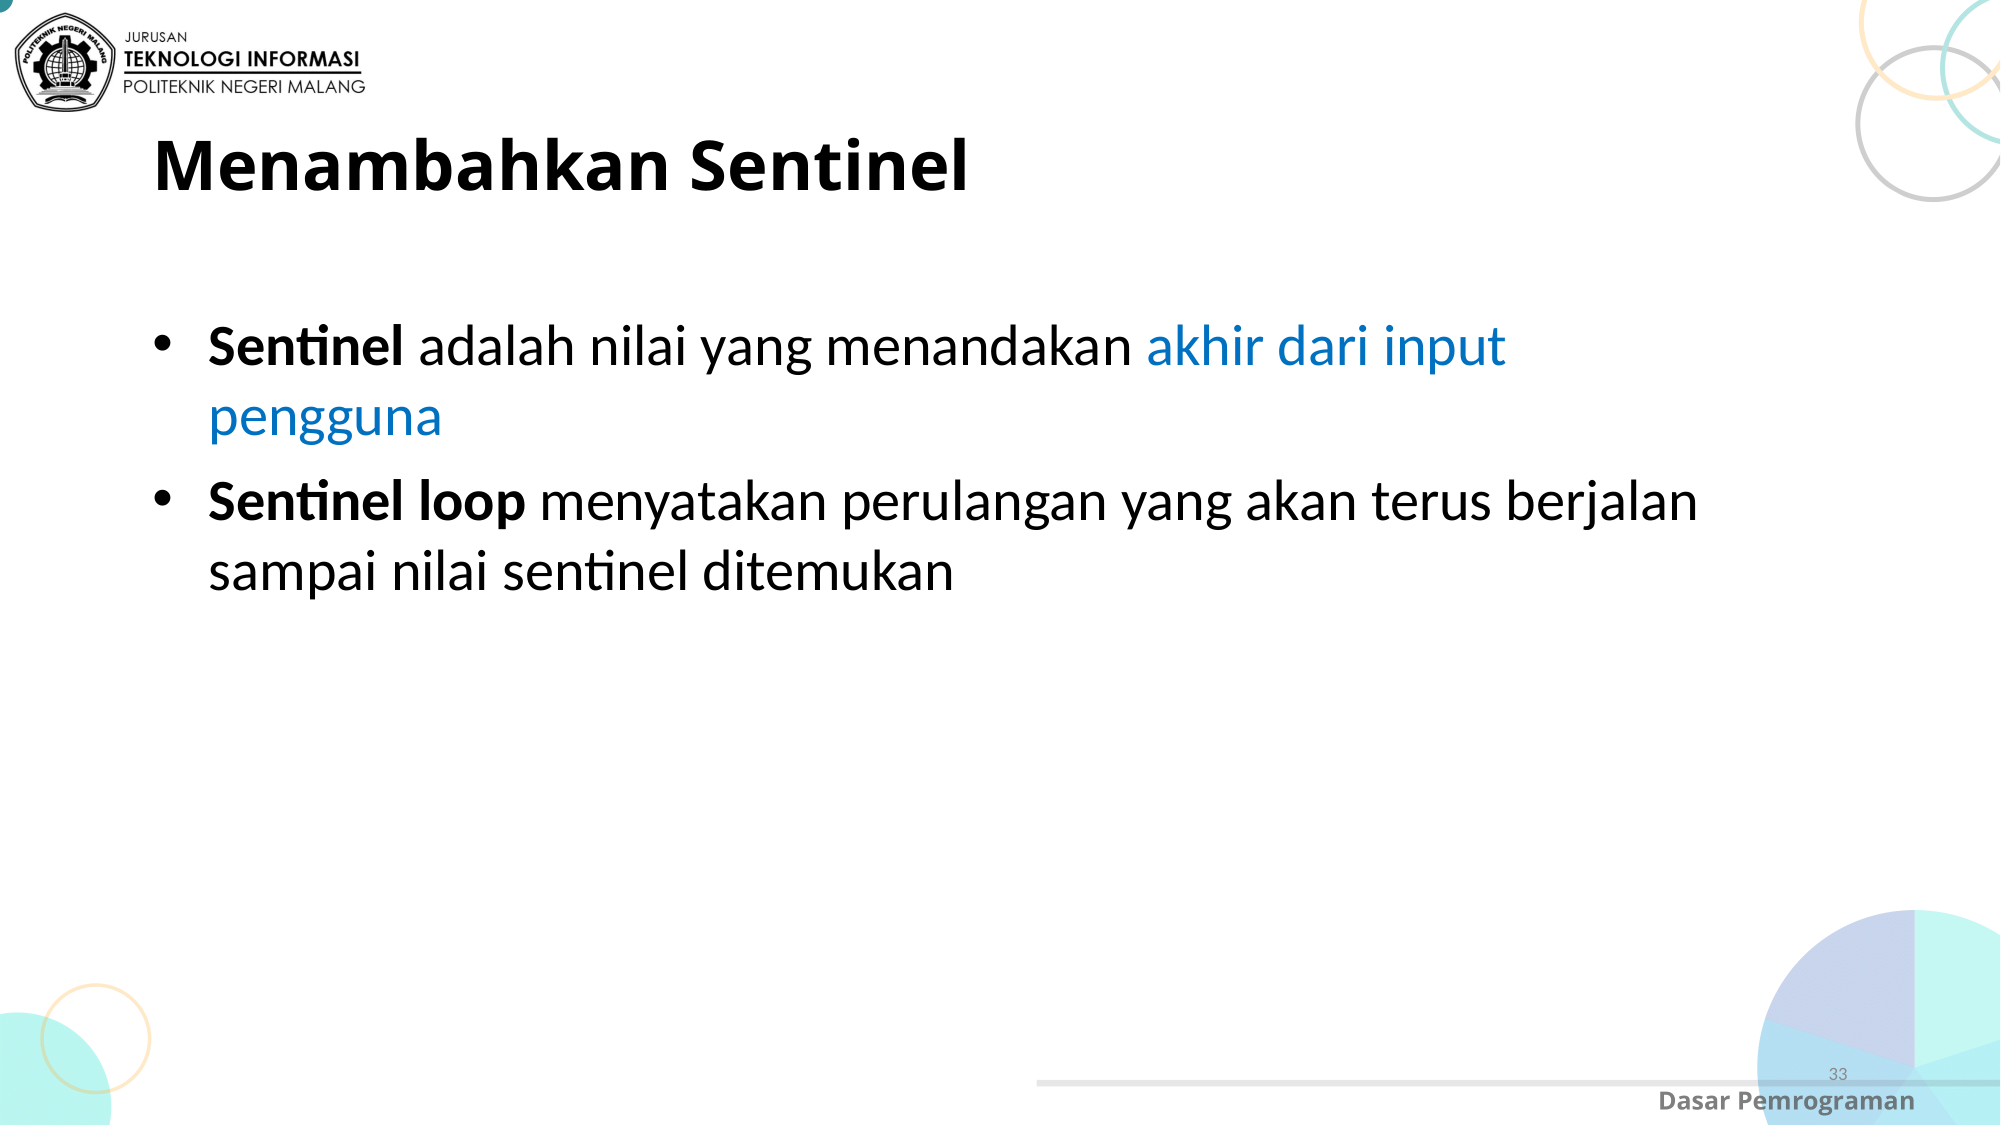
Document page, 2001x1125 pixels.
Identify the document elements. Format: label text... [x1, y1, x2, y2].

picture [0, 0, 2001, 1125]
list Sentinel adalah nilai yang menandakan akhir dari input pengguna Sentinel loop menyatakan perulangan yang akan terus berjalan sampai nilai sentinel ditemukan [137, 299, 1762, 1014]
title Menambahkan Sentinel [137, 59, 1762, 278]
slide_number 33 [1412, 1042, 1863, 1103]
